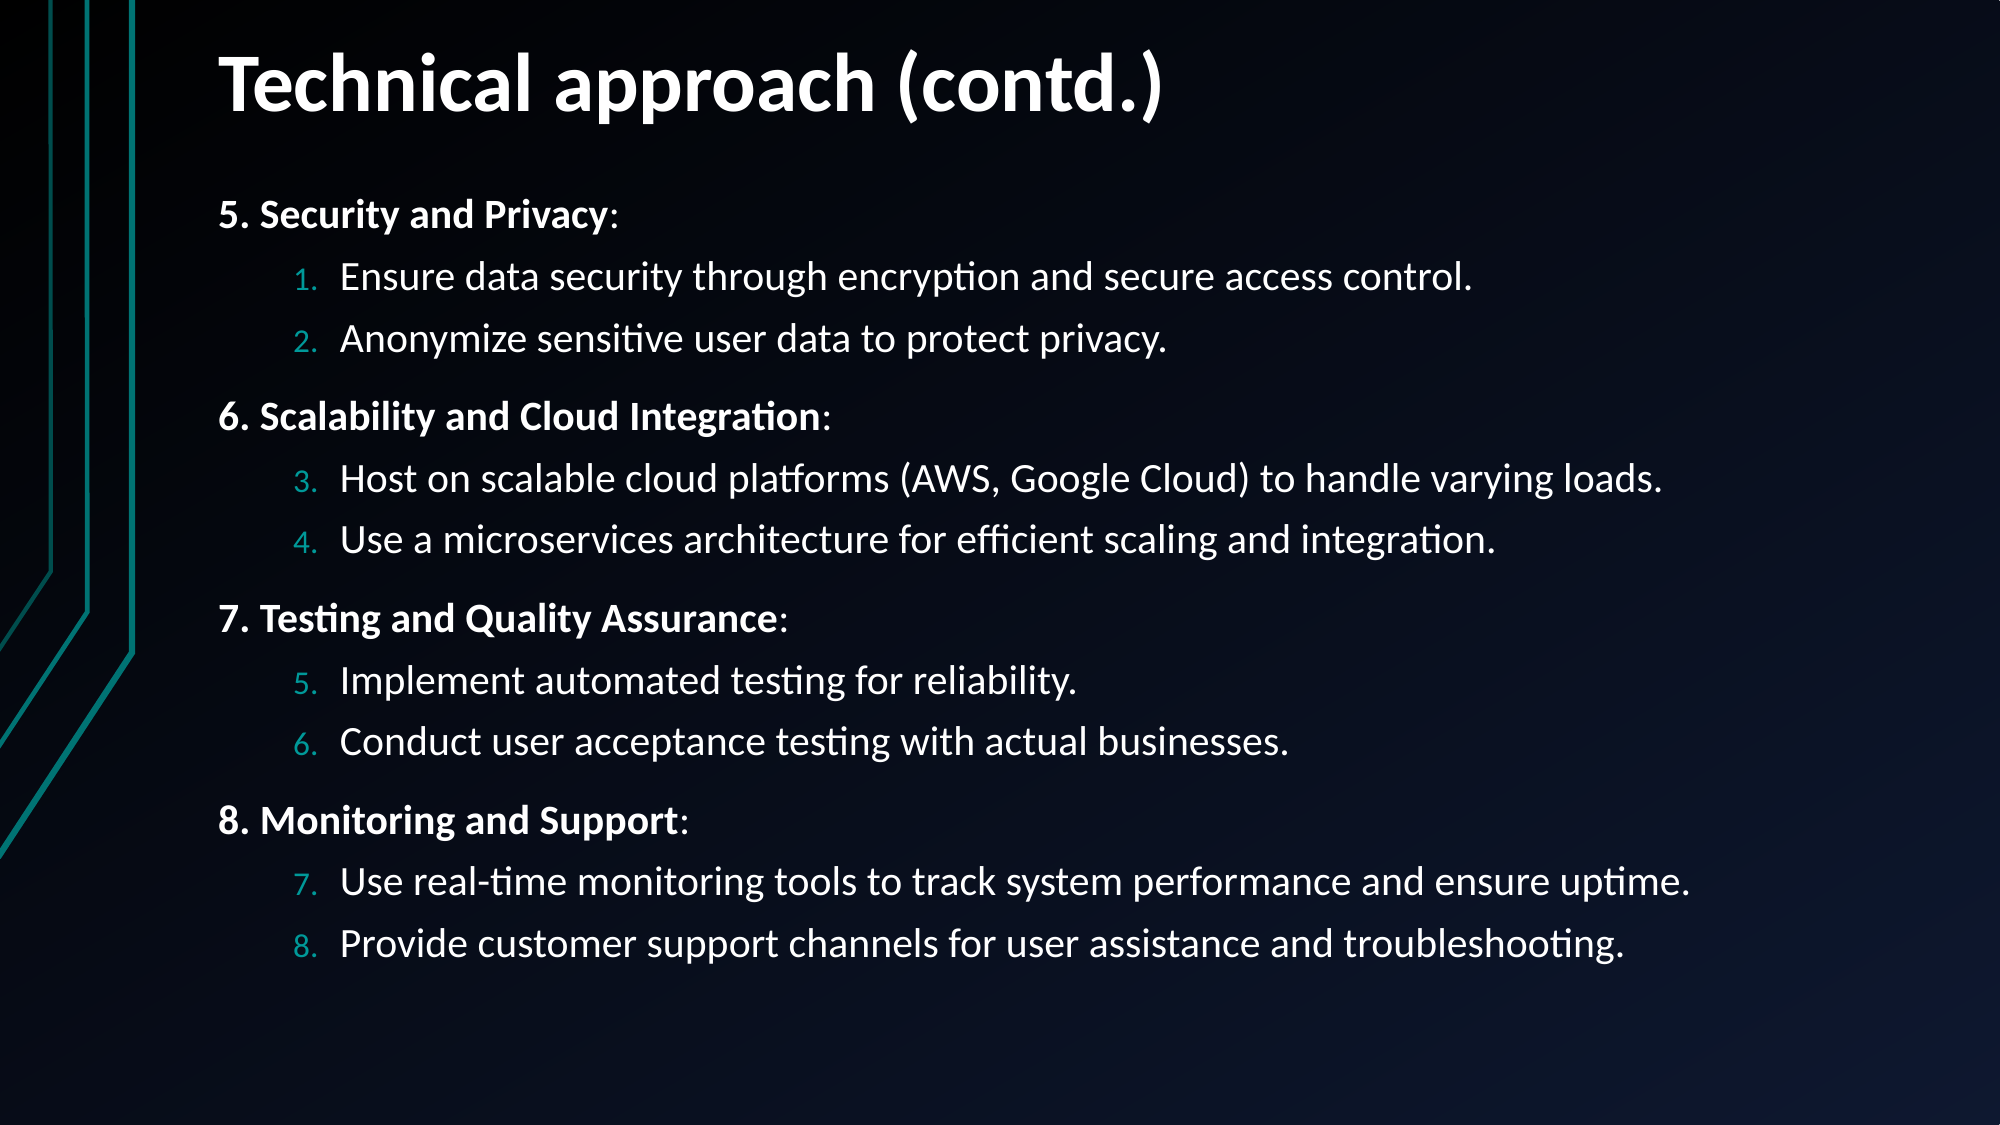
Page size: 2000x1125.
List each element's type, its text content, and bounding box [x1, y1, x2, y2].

list 5. Security and Privacy: Ensure data security through encryption and secure access control. Anonymize sensitive user data to protect privacy. 6. Scalability and Cloud Integration: Host on scalable cloud platforms (AWS, Google Cloud) to handle varying loads. Use a microservices architecture for efficient scaling and integration. 7. Testing and Quality Assurance: Implement automated testing for reliability. Conduct user acceptance testing with actual businesses. 8. Monitoring and Support: Use real-time monitoring tools to track system performance and ensure uptime. Provide customer support channels for user assistance and troubleshooting. [198, 182, 1898, 1088]
title Technical approach (contd.) [198, 42, 1898, 140]
